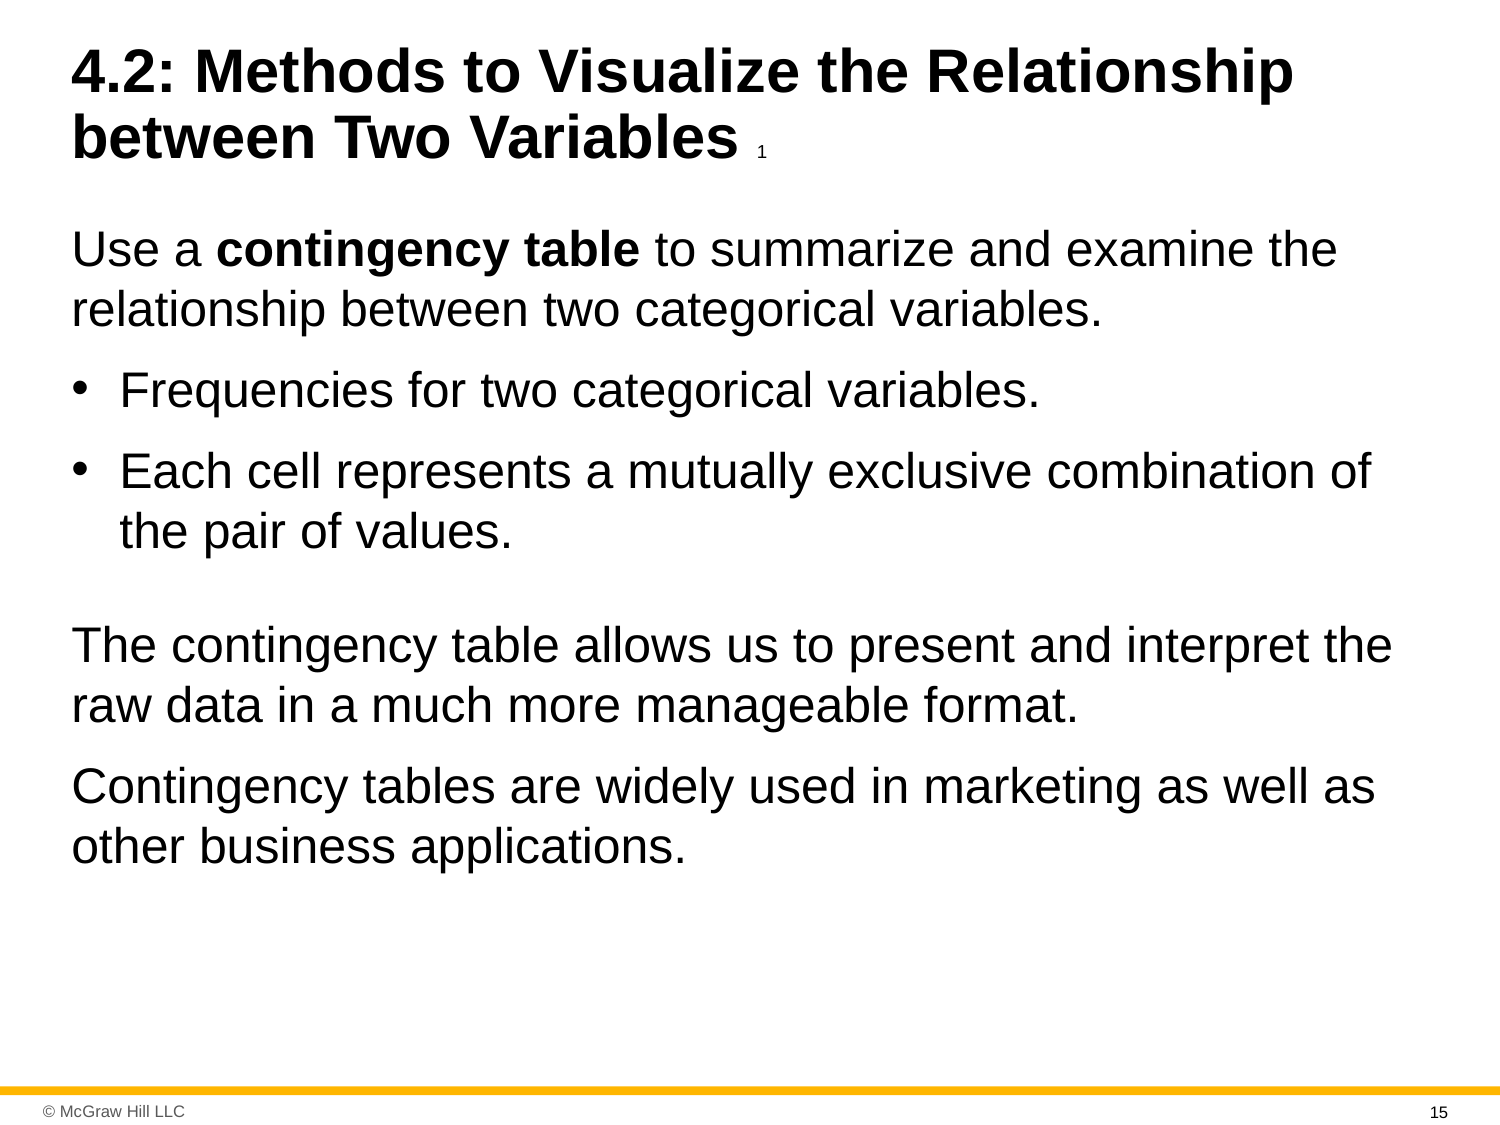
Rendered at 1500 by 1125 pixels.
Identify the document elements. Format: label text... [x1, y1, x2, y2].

title 4.2: Methods to Visualize the Relationship between Two Variables 1 [56, 31, 1444, 180]
list Use a contingency table to summarize and examine the relationship between two categorical variables. Frequencies for two categorical variables. Each cell represents a mutually exclusive combination of the pair of values. [56, 209, 1444, 575]
slide_number 15 [1415, 1094, 1474, 1122]
list The contingency table allows us to present and interpret the raw data in a much more manageable format. Contingency tables are widely used in marketing as well as other business applications. [56, 604, 1444, 1025]
